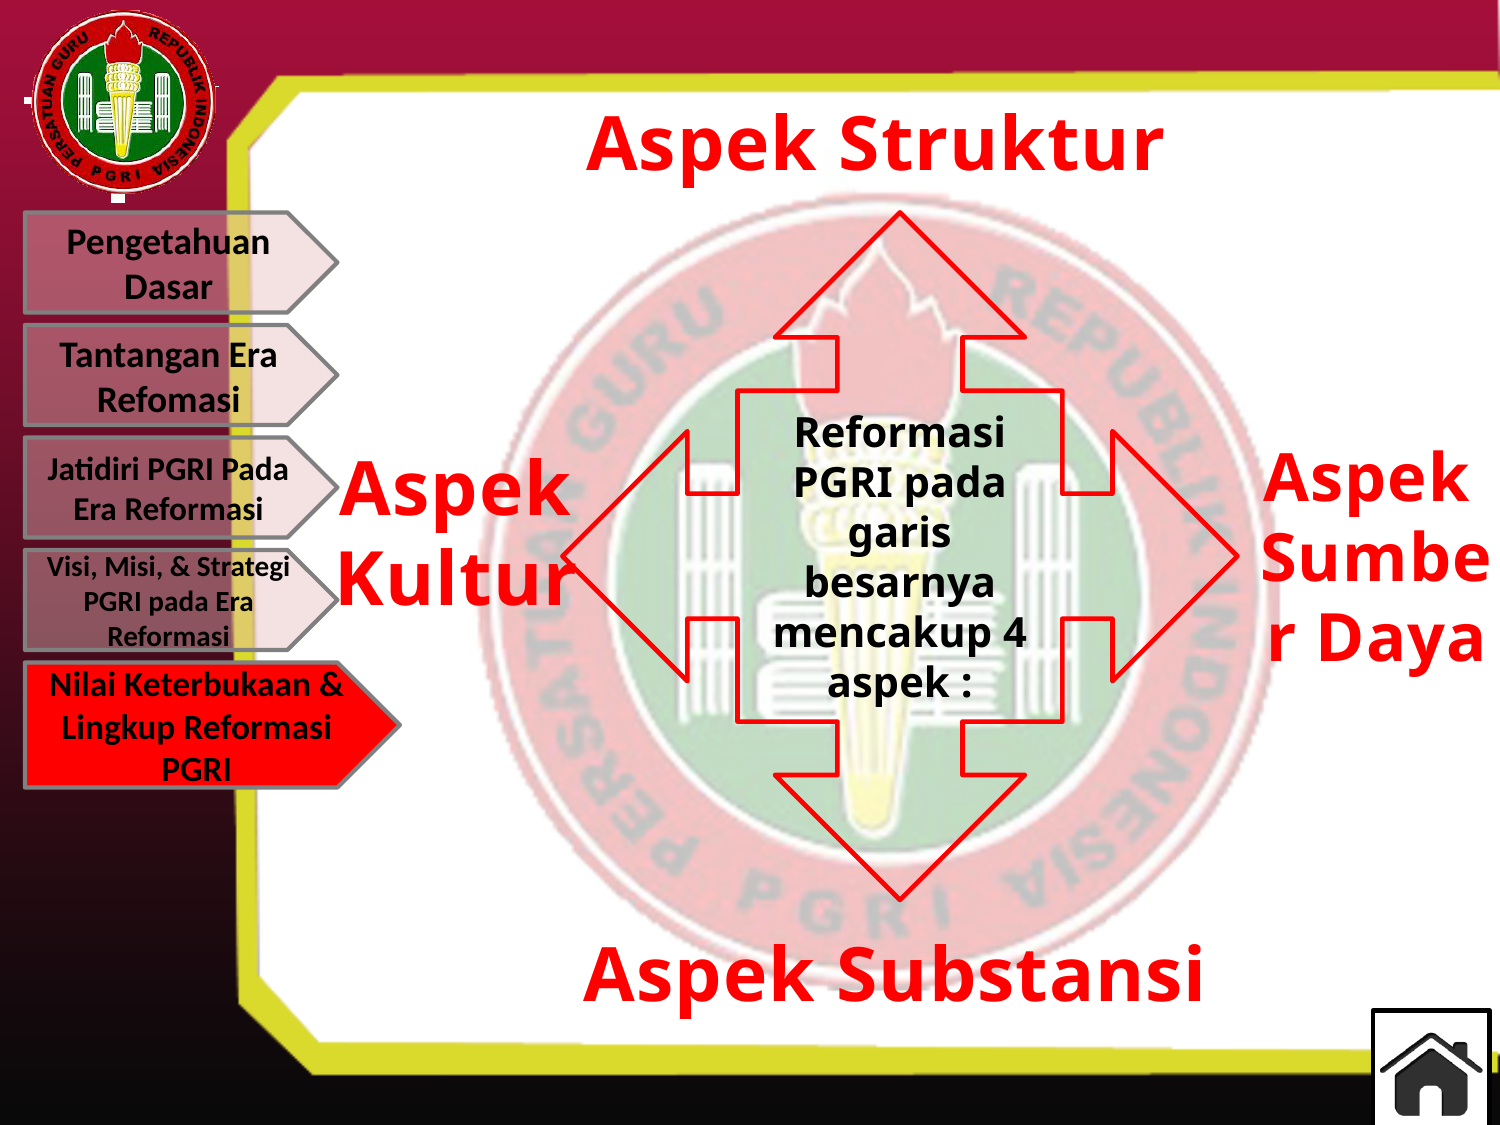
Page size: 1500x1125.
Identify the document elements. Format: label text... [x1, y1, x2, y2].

text_box Jatidiri PGRI Pada Era Reformasi [22, 435, 340, 540]
text_box Aspek Kultur [299, 425, 613, 638]
text_box Nilai Keterbukaan & Lingkup Reformasi PGRI [22, 660, 403, 790]
text_box Aspek Struktur [571, 87, 1181, 193]
text_box Visi, Misi, & Strategi PGRI pada Era Reformasi [22, 547, 340, 653]
text_box Pengetahuan Dasar [22, 210, 340, 315]
text_box Aspek Substansi [568, 918, 1223, 1024]
picture [1374, 1012, 1488, 1125]
text_box Reformasi PGRI pada garis besarnya mencakup 4 aspek : [613, 210, 1240, 903]
text_box Tantangan Era Refomasi [22, 322, 340, 428]
text_box Aspek Sumber Daya [1240, 419, 1500, 693]
picture [0, 0, 1500, 1125]
